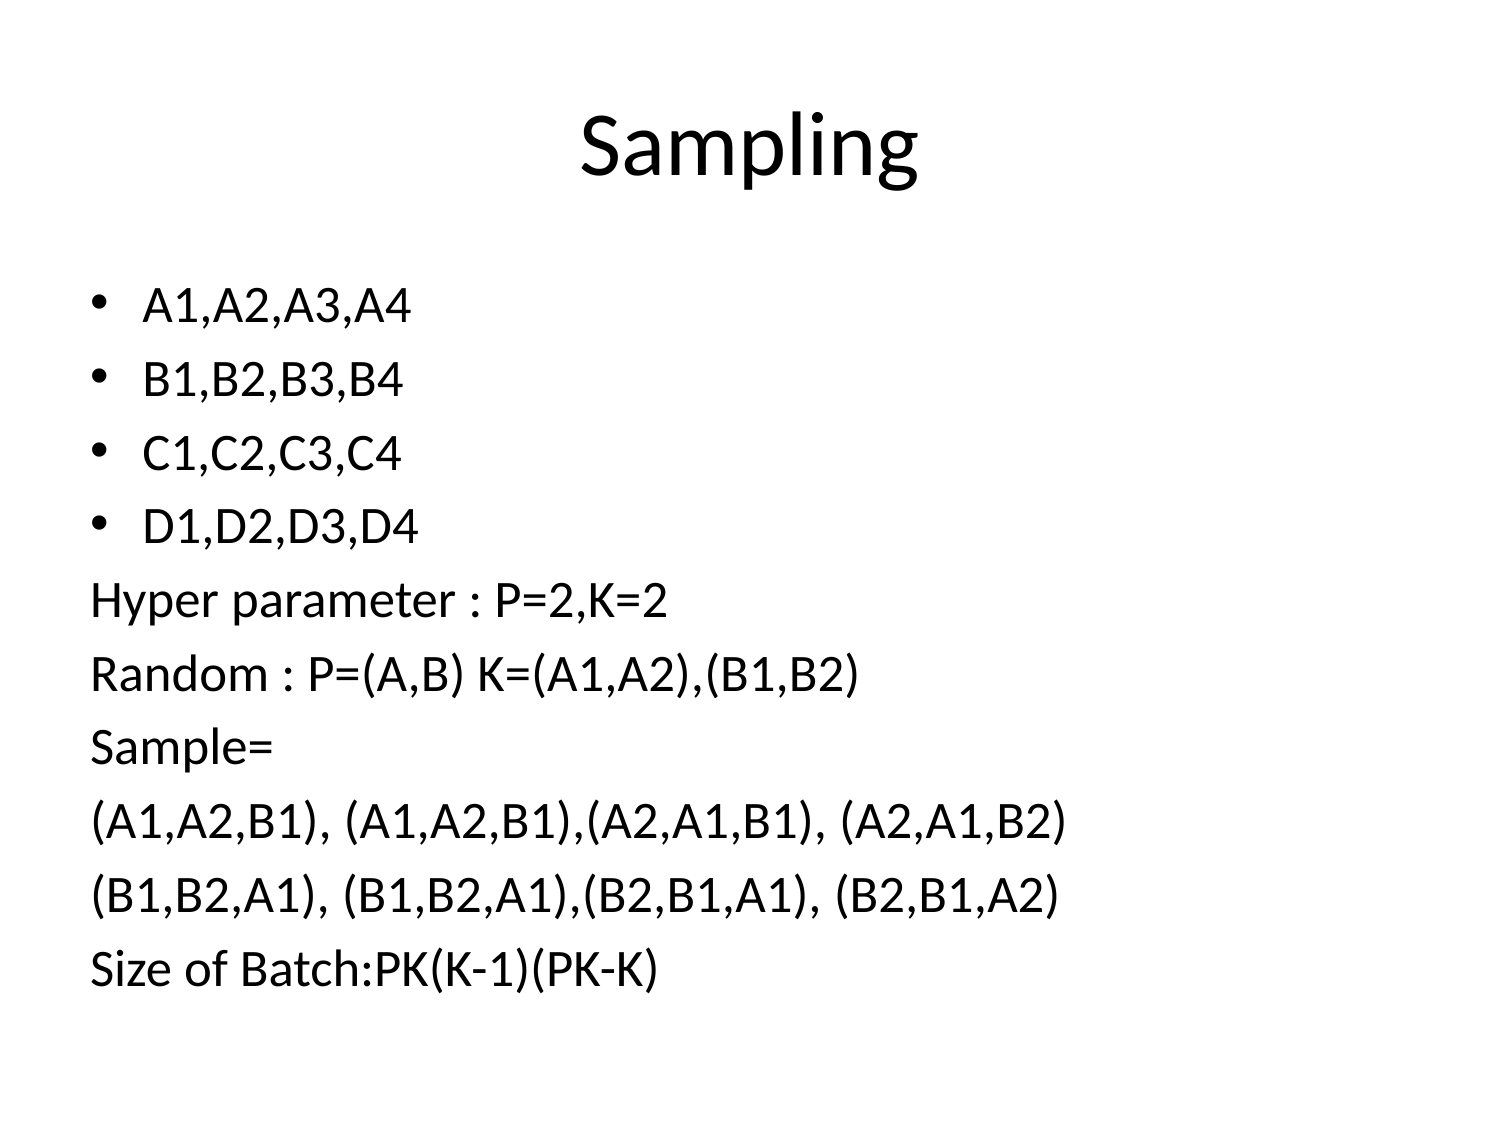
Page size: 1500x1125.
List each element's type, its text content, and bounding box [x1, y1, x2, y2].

list A1,A2,A3,A4 B1,B2,B3,B4 C1,C2,C3,C4 D1,D2,D3,D4 Hyper parameter : P=2,K=2 Random : P=(A,B) K=(A1,A2),(B1,B2) Sample= (A1,A2,B1), (A1,A2,B1),(A2,A1,B1), (A2,A1,B2) (B1,B2,A1), (B1,B2,A1),(B2,B1,A1), (B2,B1,A2) Size of Batch:PK(K-1)(PK-K) [75, 262, 1425, 1005]
title Sampling [75, 45, 1425, 233]
